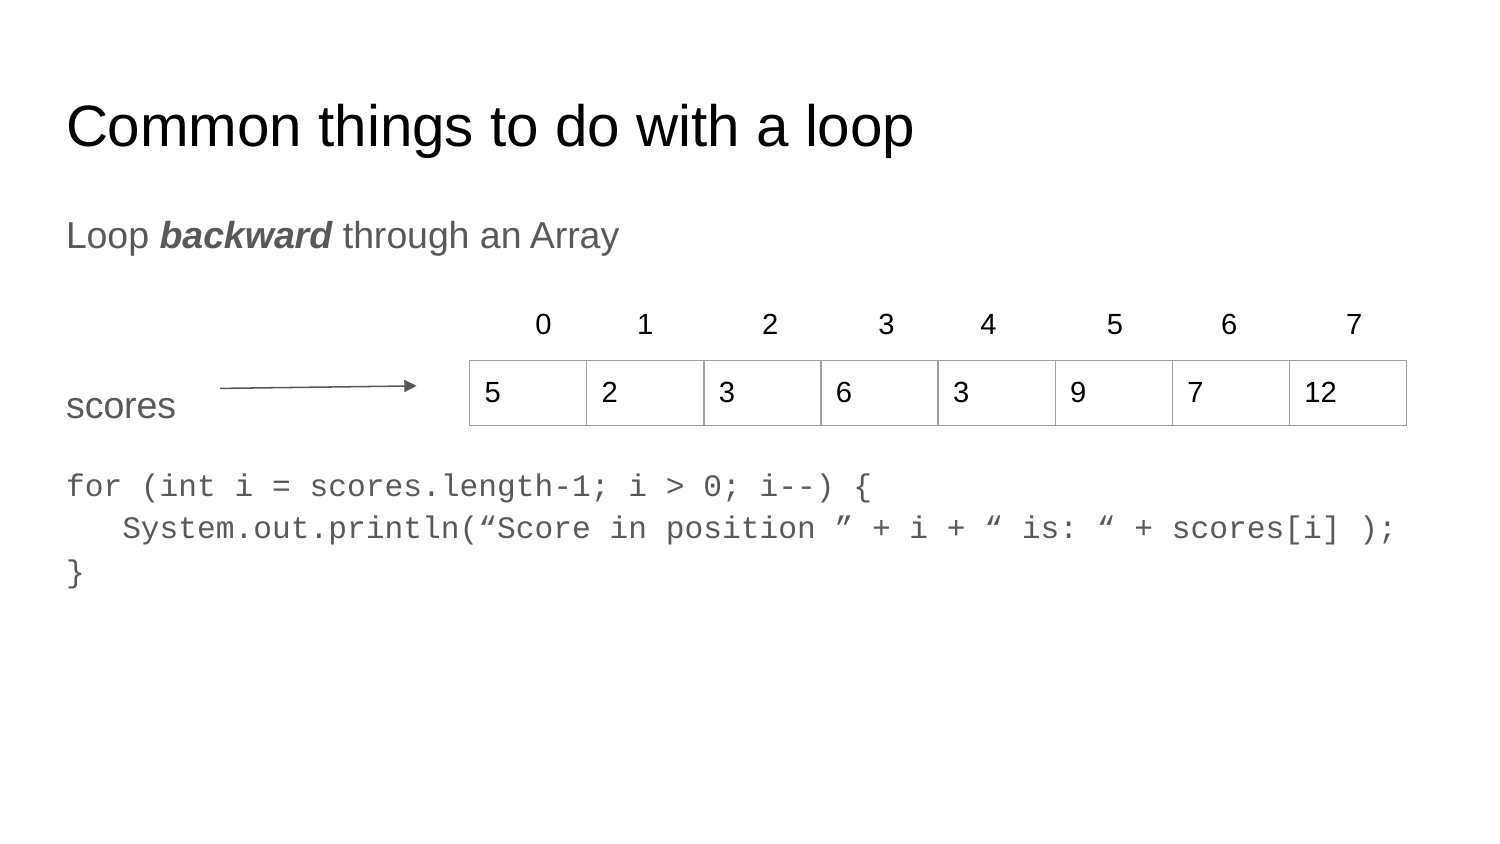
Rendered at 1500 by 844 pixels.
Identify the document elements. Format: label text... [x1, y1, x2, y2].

list Loop backward through an Array scores for (int i = scores.length-1; i > 0; i--) { System.out.println(“Score in position ” + i + “ is: “ + scores[i] ); } [51, 189, 1449, 750]
table_header 12 [1290, 361, 1406, 425]
table_header 7 [1173, 361, 1289, 425]
table_header 2 [587, 361, 703, 425]
table_header 5 [470, 361, 586, 425]
table_header 3 [939, 361, 1055, 425]
title Common things to do with a loop [51, 72, 1449, 167]
table_header 3 [705, 361, 820, 425]
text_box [520, 289, 1394, 337]
table_header 6 [822, 361, 937, 425]
table_header 9 [1056, 361, 1172, 425]
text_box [219, 385, 417, 389]
